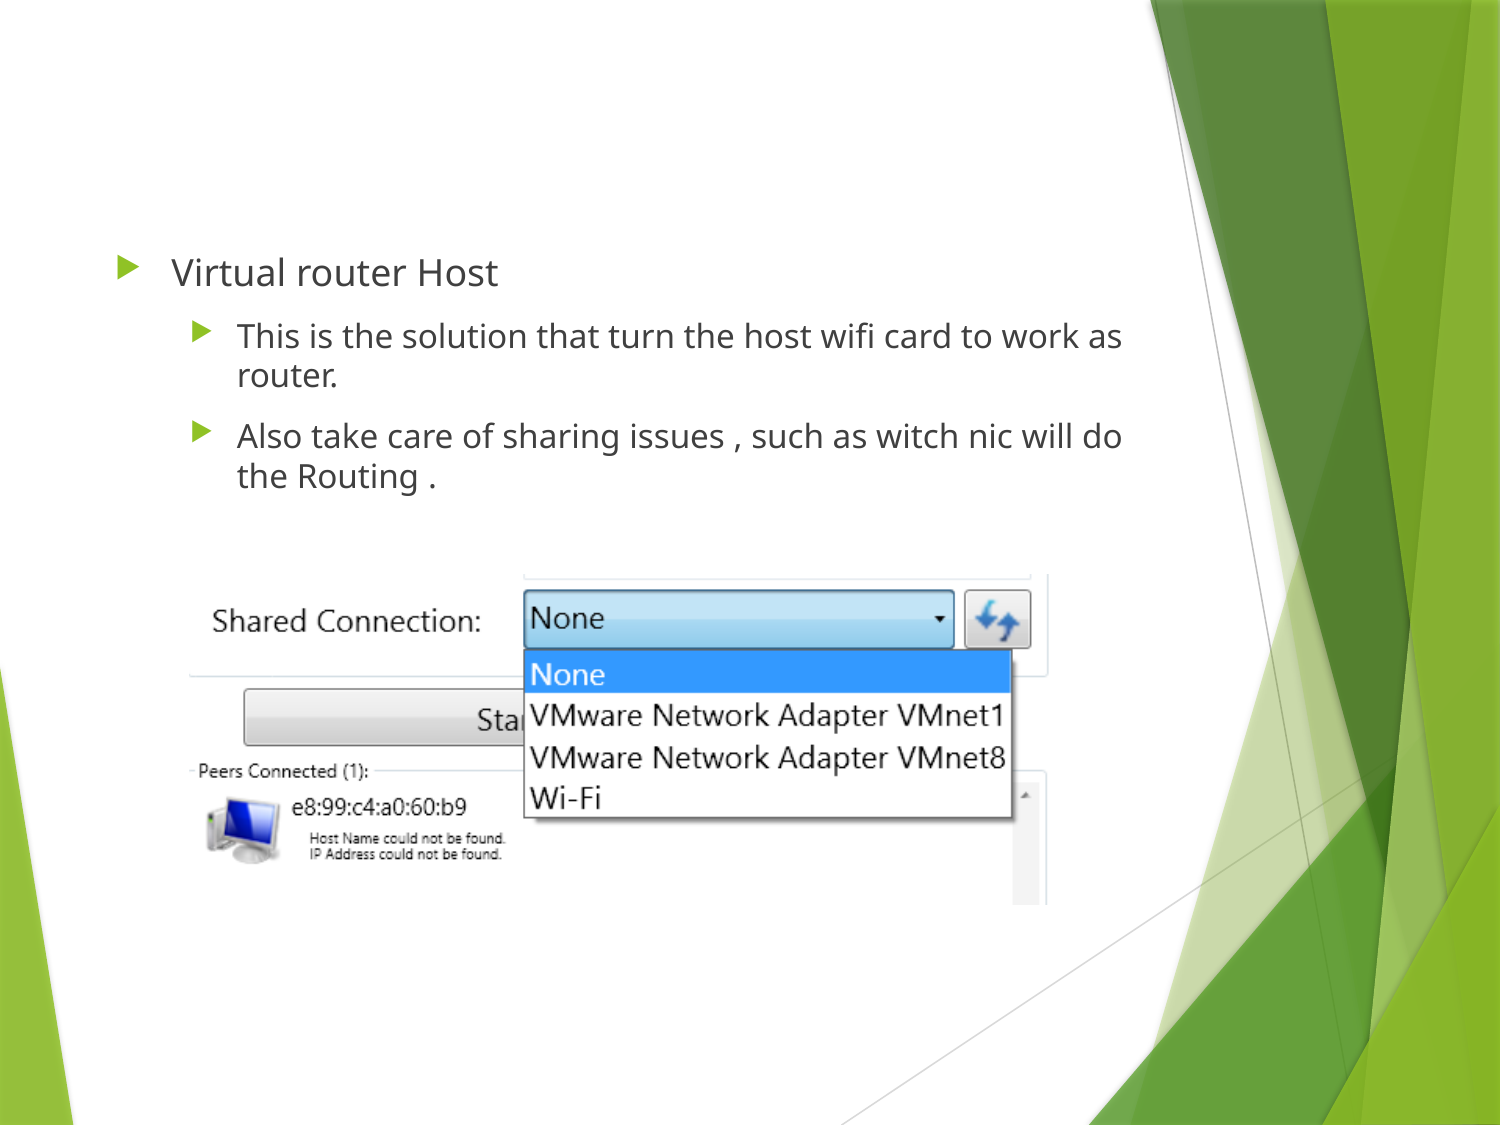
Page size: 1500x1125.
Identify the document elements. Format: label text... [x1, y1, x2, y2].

list Virtual router Host This is the solution that turn the host wifi card to work as router. Also take care of sharing issues , such as witch nic will do the Routing . [99, 241, 1142, 878]
picture [188, 574, 1053, 906]
